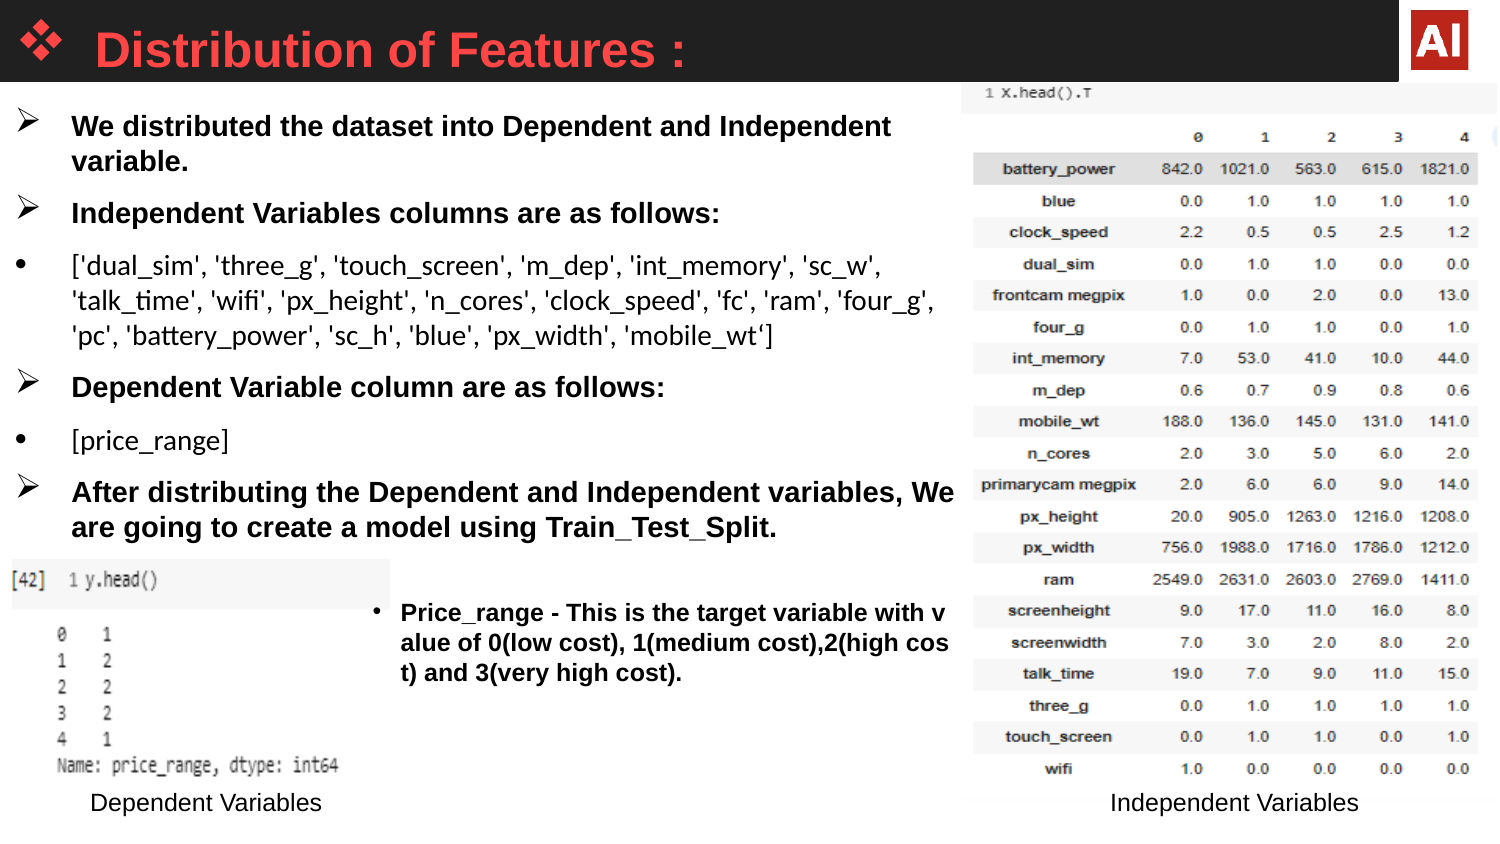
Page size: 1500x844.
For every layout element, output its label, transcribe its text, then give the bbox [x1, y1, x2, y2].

text_box Price_range - This is the target variable with value of 0(low cost), 1(medium cost),2(high cost) and 3(very high cost). [395, 594, 955, 718]
picture [12, 559, 390, 785]
text_box We distributed the dataset into Dependent and Independent variable. Independent Variables columns are as follows: ['dual_sim', 'three_g', 'touch_screen', 'm_dep', 'int_memory', 'sc_w', 'talk_time', 'wifi', 'px_height', 'n_cores', 'clock_speed', 'fc', 'ram', 'four_g', 'pc', 'battery_power', 'sc_h', 'blue', 'px_width', 'mobile_wt‘] Dependent Variable column are as follows: [price_range] After distributing the Dependent and Independent variables, We are going to create a model using Train_Test_Split. [12, 89, 955, 543]
text_box Distribution of Features : [12, 0, 886, 78]
picture [960, 83, 1498, 802]
text_box Independent Variables [1031, 809, 1437, 817]
picture [1411, 10, 1469, 70]
text_box Dependent Variables [2, 784, 408, 817]
